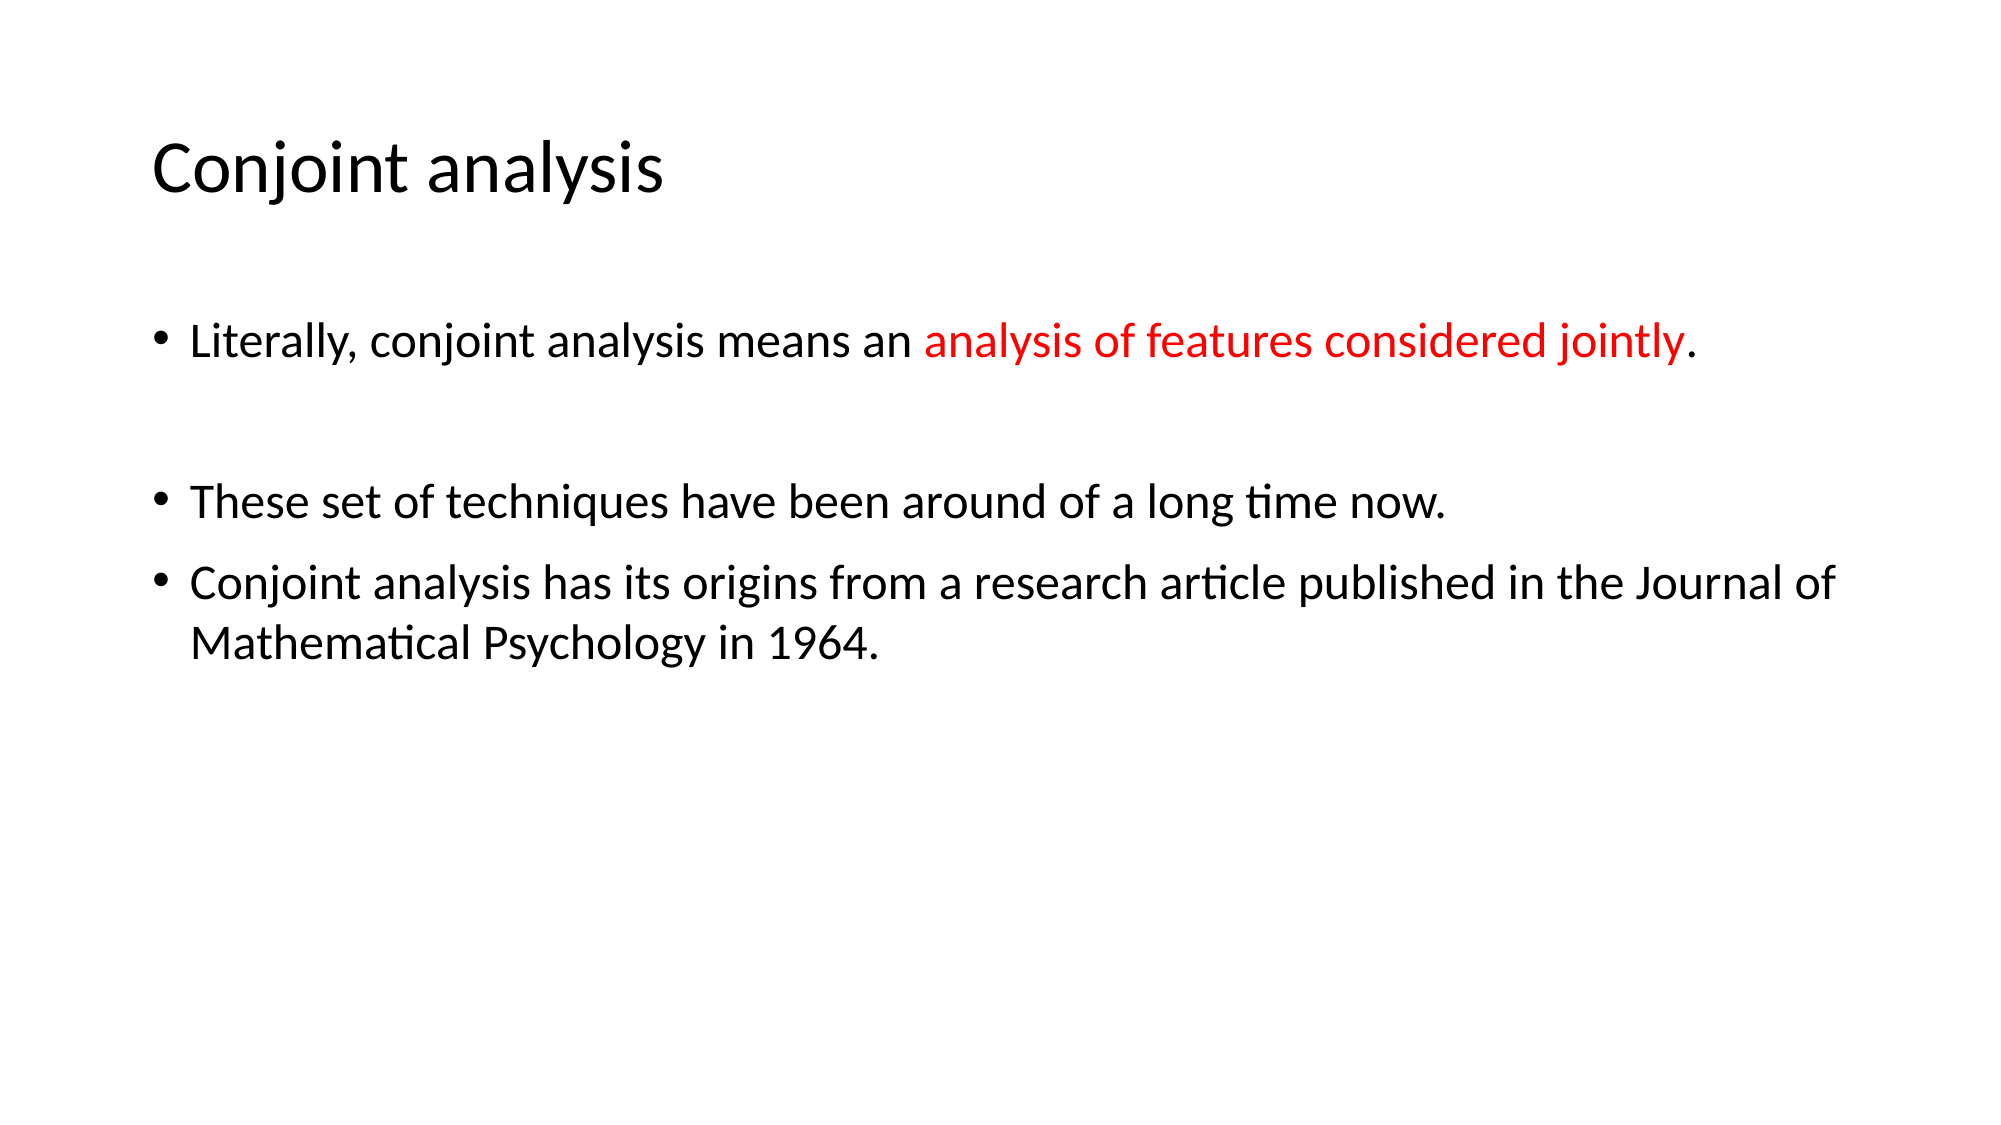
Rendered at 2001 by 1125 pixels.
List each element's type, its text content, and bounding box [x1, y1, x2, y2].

title Conjoint analysis [137, 59, 1863, 278]
list Literally, conjoint analysis means an analysis of features considered jointly. These set of techniques have been around of a long time now. Conjoint analysis has its origins from a research article published in the Journal of Mathematical Psychology in 1964. [137, 299, 1863, 1014]
